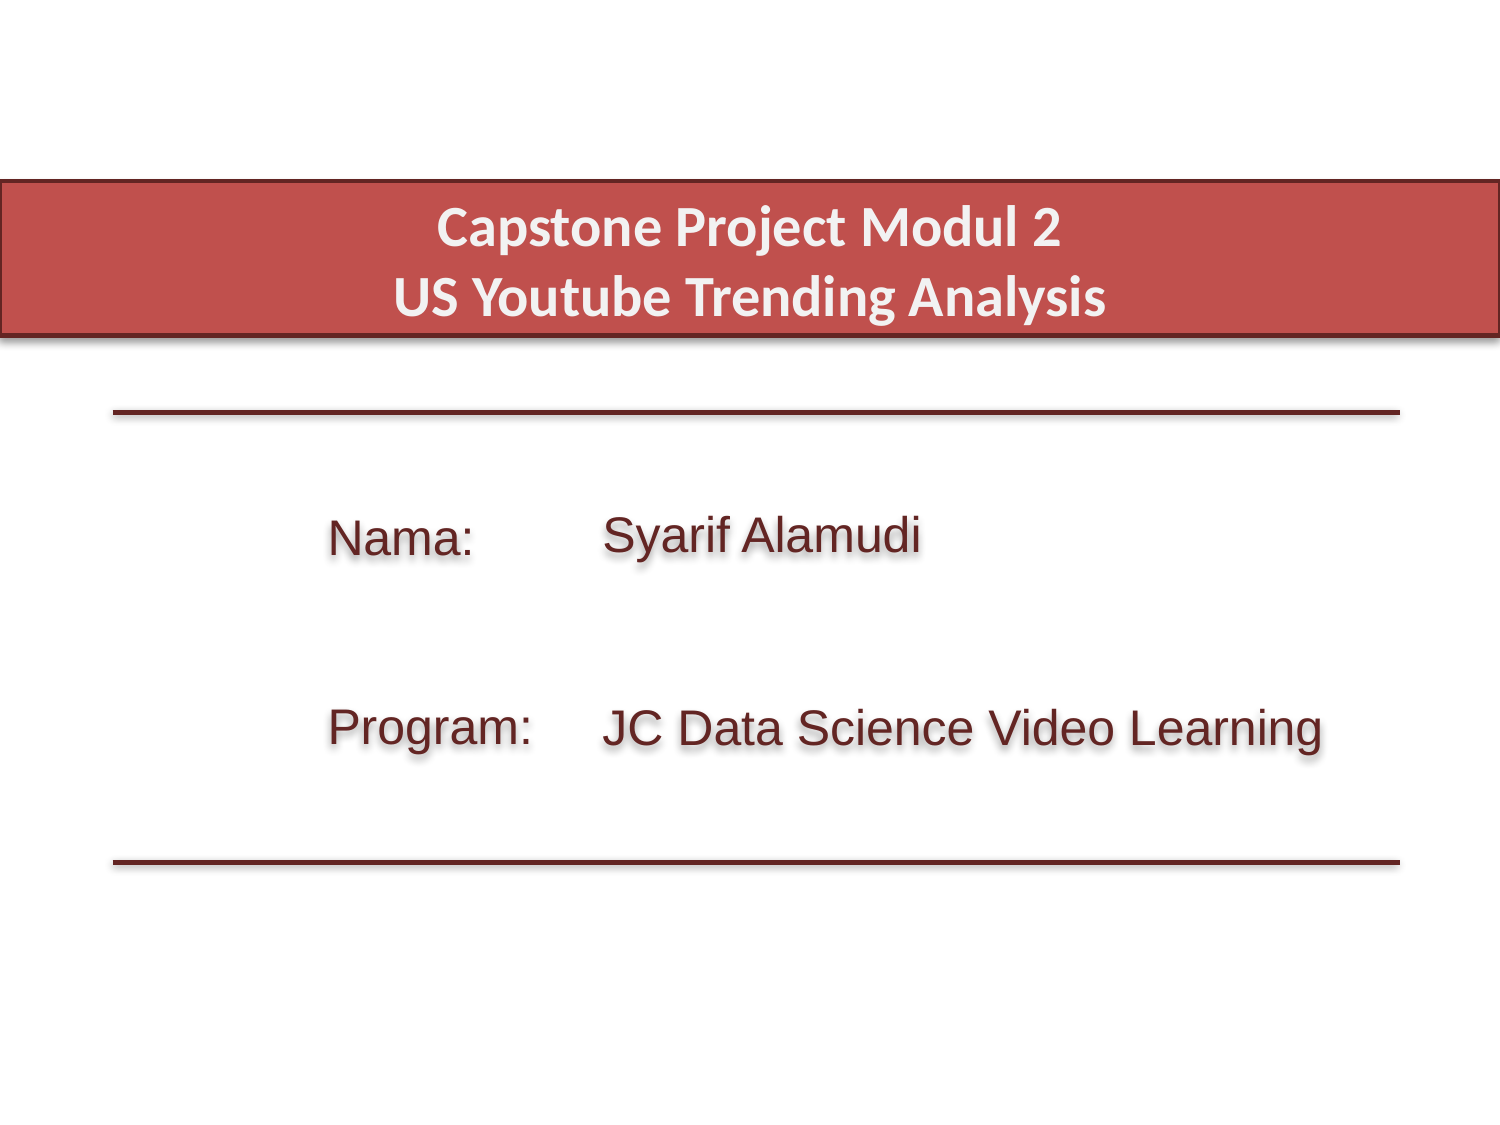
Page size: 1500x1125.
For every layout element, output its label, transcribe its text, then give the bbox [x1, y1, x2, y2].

text_box Nama: [312, 447, 538, 624]
text_box Syarif Alamudi [587, 474, 1500, 651]
text_box Capstone Project Modul 2 US Youtube Trending Analysis [0, 180, 1500, 336]
text_box JC Data Science Video Learning [1167, 637, 1441, 814]
text_box Program: [312, 636, 1166, 813]
